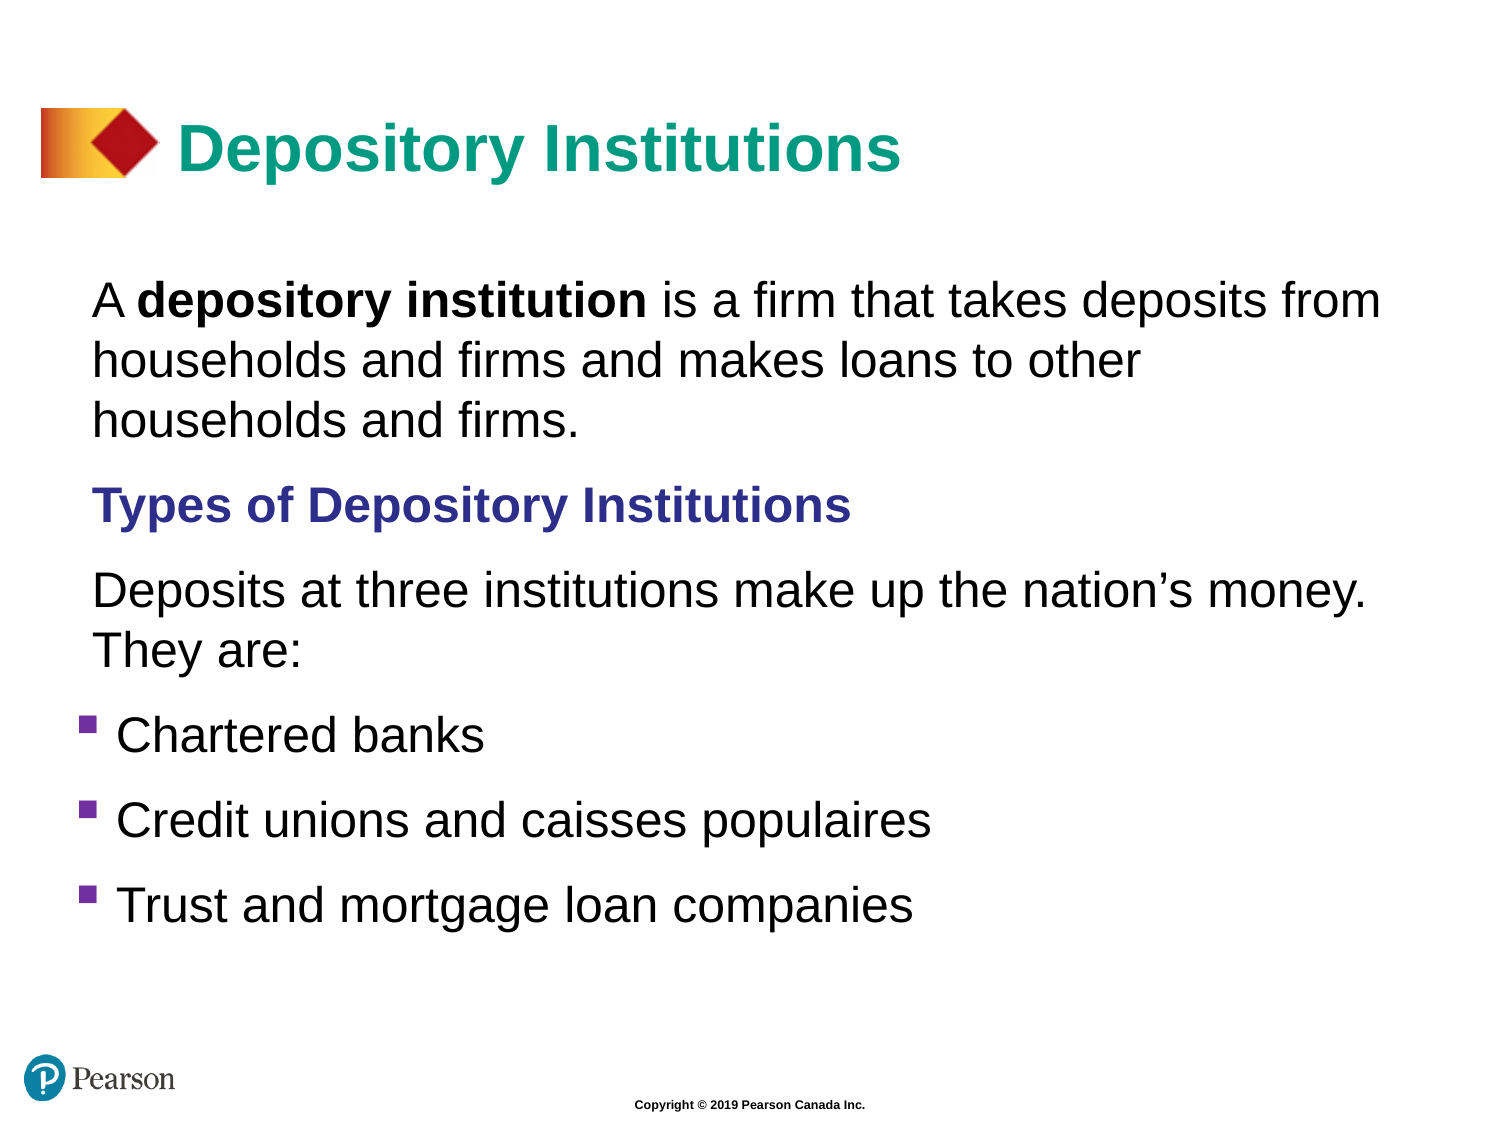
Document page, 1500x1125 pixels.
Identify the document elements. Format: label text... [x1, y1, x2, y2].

picture [24, 1087, 34, 1101]
list A depository institution is a firm that takes deposits from households and firms and makes loans to other households and firms. Types of Depository Institutions Deposits at three institutions make up the nation’s money. They are: Chartered banks Credit unions and caisses populaires Trust and mortgage loan companies [59, 259, 1410, 1003]
picture [41, 108, 160, 178]
picture [50, 1054, 175, 1101]
picture [33, 1064, 58, 1089]
title Depository Institutions [162, 17, 1425, 273]
picture [24, 1054, 41, 1072]
